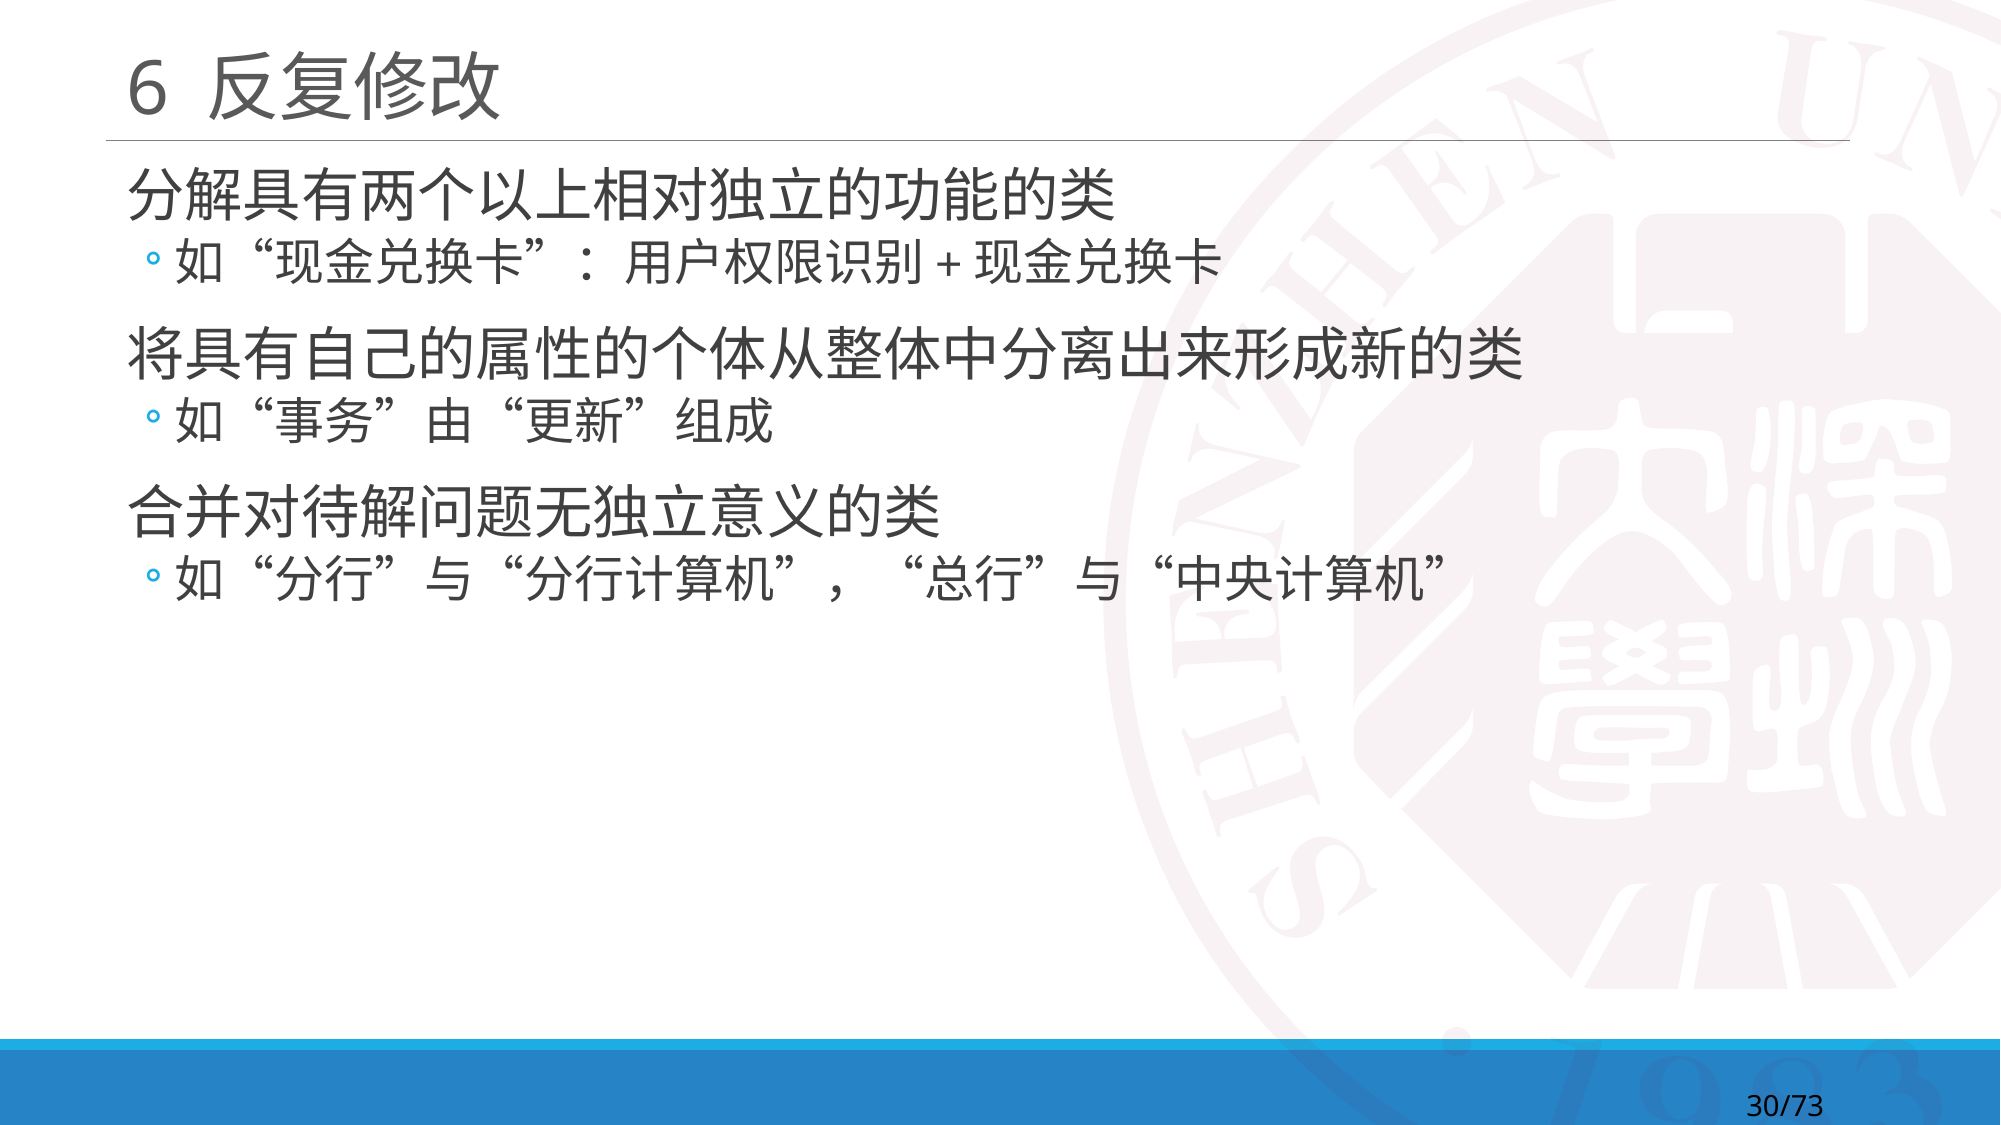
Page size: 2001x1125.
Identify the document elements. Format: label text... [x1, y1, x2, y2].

slide_number 30/73 [1624, 1059, 1840, 1120]
title 6 反复修改 [111, 13, 1860, 138]
list 分解具有两个以上相对独立的功能的类 如“现金兑换卡”：用户权限识别+现金兑换卡 将具有自己的属性的个体从整体中分离出来形成新的类 如“事务”由“更新”组成 合并对待解问题无独立意义的类 如“分行”与“分行计算机”，“总行”与“中央计算机” [111, 158, 1840, 934]
